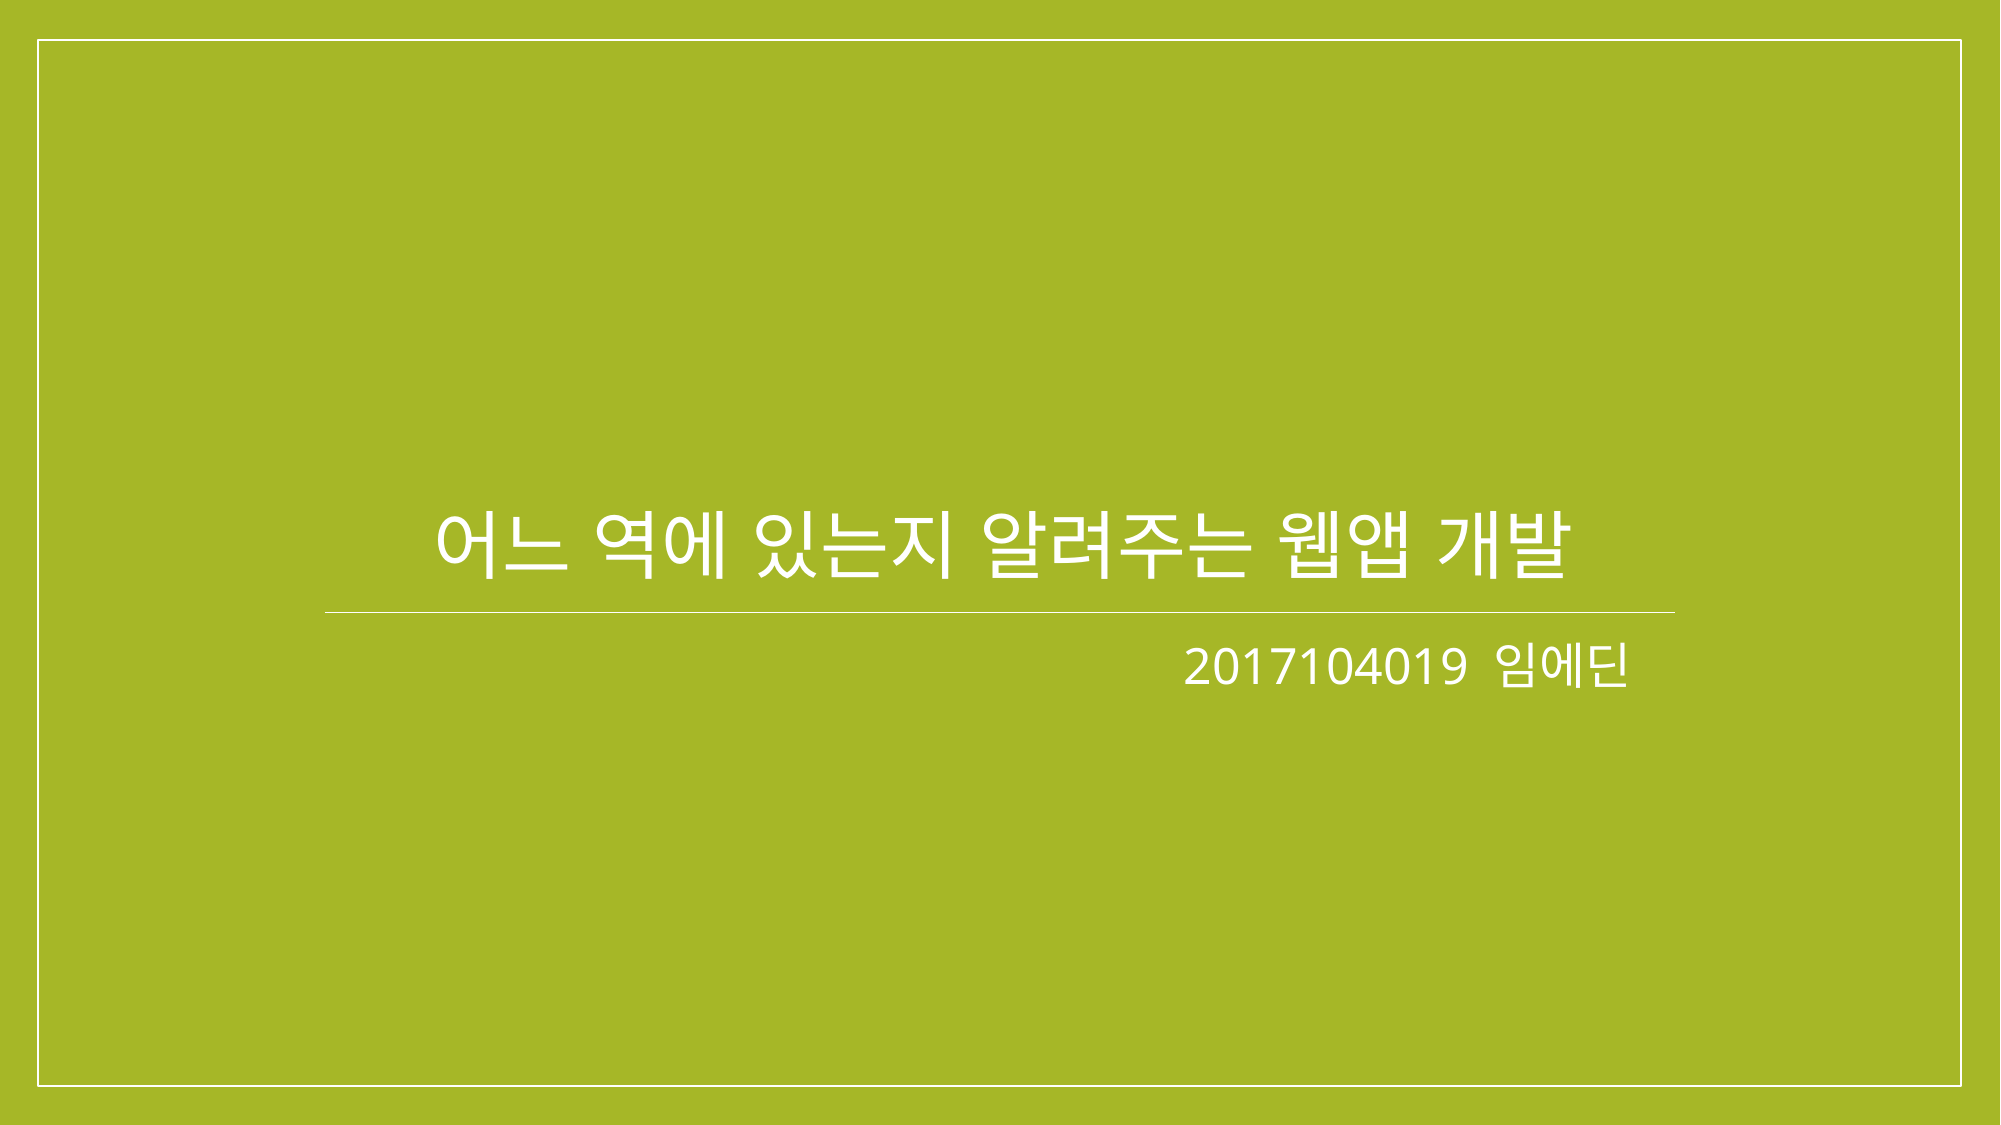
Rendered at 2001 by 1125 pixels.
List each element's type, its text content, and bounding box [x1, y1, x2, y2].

text_box 어느 역에 있는지 알려주는 웹앱 개발 [419, 490, 1589, 596]
text_box 2017104019 임에딘 [1168, 627, 1647, 702]
